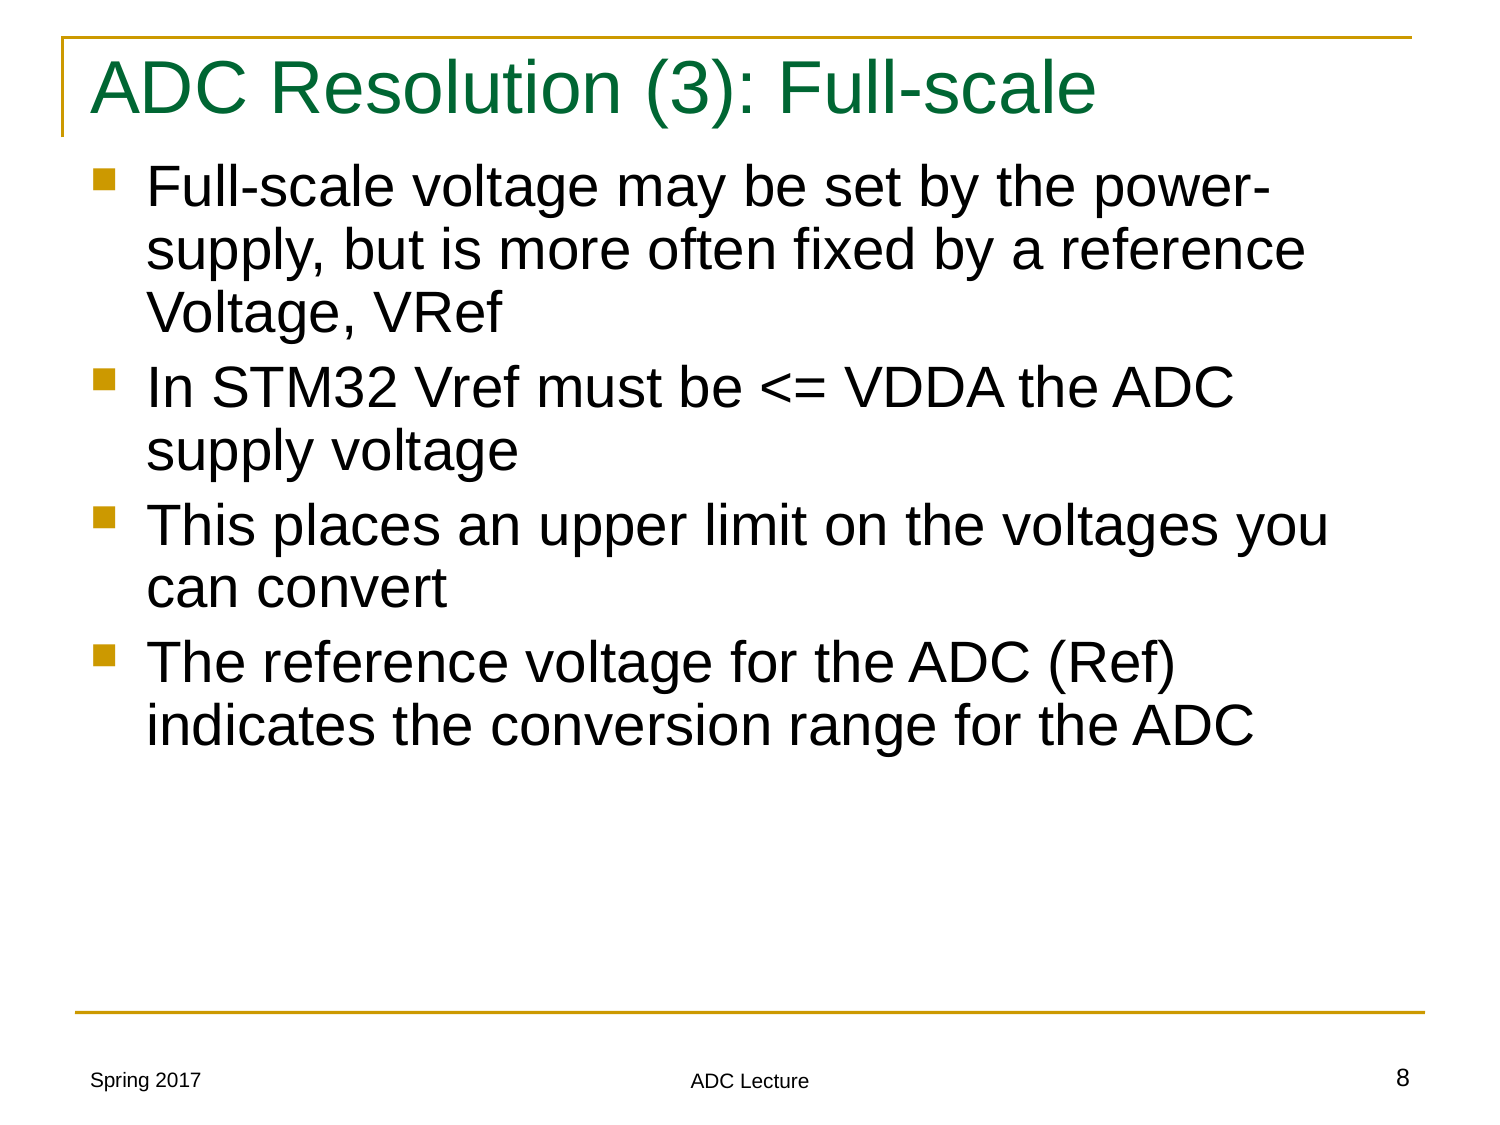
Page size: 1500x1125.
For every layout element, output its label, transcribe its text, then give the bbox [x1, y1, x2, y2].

footer ADC Lecture [512, 1025, 988, 1100]
list Full-scale voltage may be set by the power-supply, but is more often fixed by a reference Voltage, VRef In STM32 Vref must be <= VDDA the ADC supply voltage This places an upper limit on the voltages you can convert The reference voltage for the ADC (Ref) indicates the conversion range for the ADC [75, 148, 1425, 1006]
slide_number 8 [1074, 1024, 1425, 1100]
slide_number Spring 2017 [75, 1024, 425, 1100]
title ADC Resolution (3): Full-scale [75, 31, 1425, 138]
